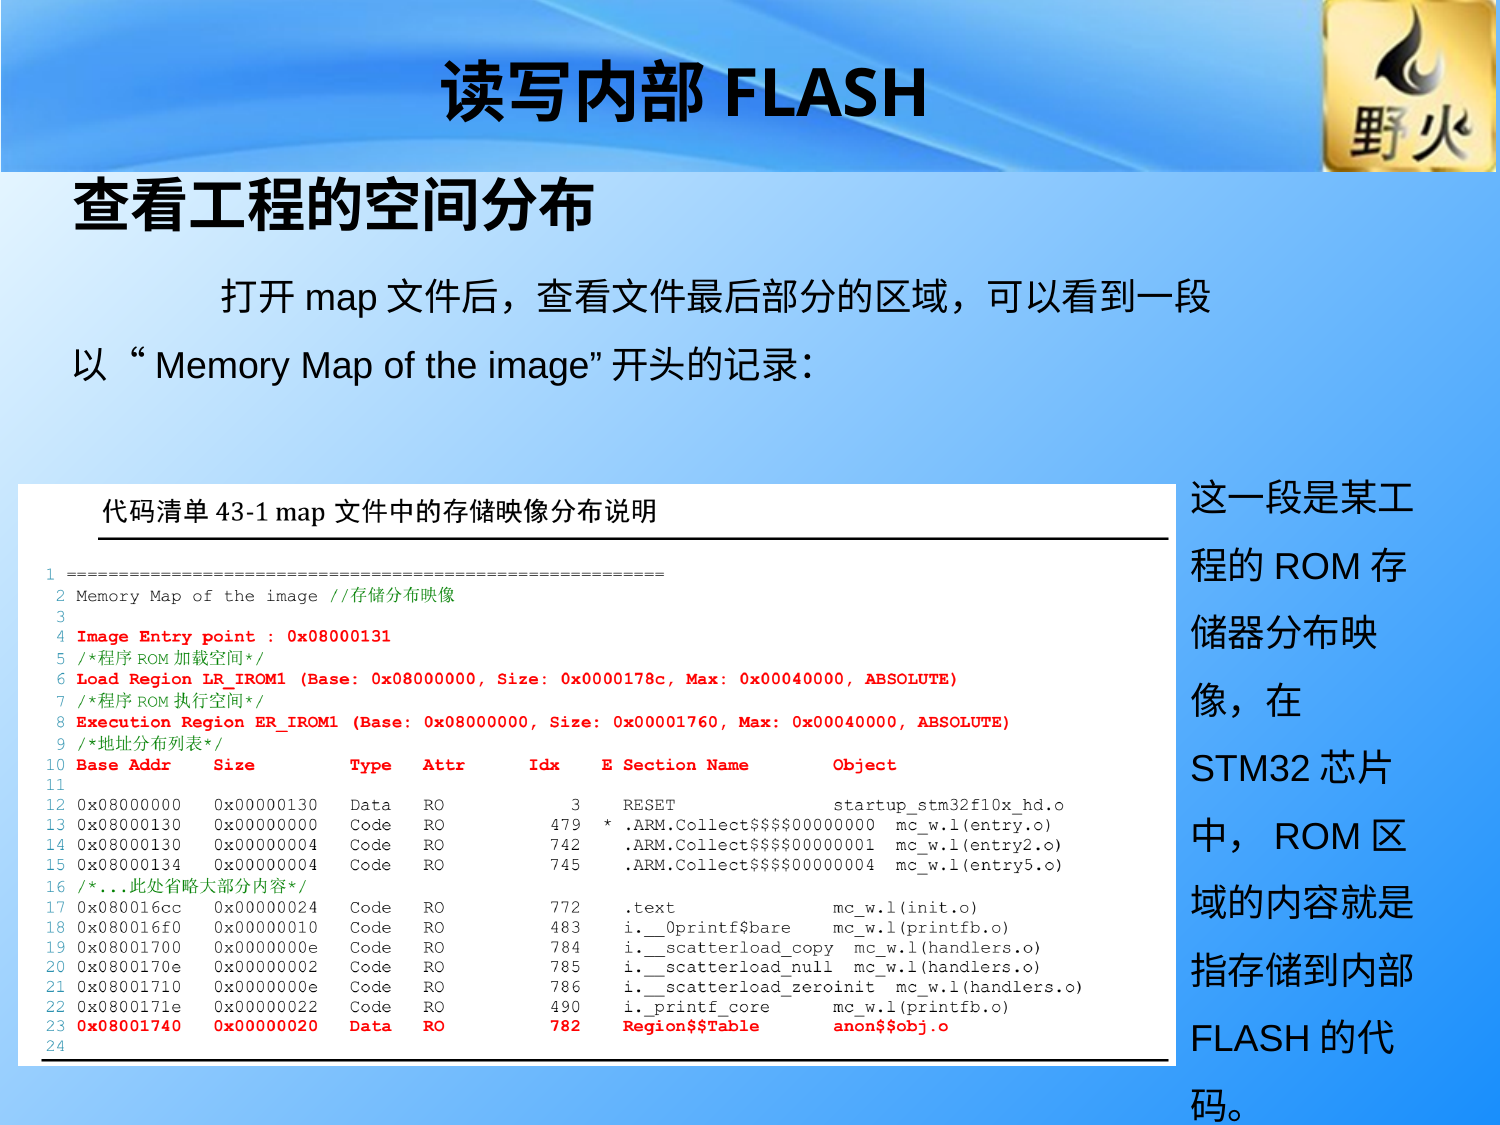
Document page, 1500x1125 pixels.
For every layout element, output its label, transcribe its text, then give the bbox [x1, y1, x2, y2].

picture [1, 0, 1496, 172]
text_box 打开map文件后，查看文件最后部分的区域，可以看到一段以“Memory Map of the image”开头的记录： [56, 243, 1435, 394]
text_box 这一段是某工程的ROM存储器分布映像，在STM32芯片中，ROM区域的内容就是指存储到内部FLASH的代码。 [1175, 444, 1435, 1125]
text_box 查看工程的空间分布 [57, 180, 612, 243]
picture [18, 484, 1176, 1066]
